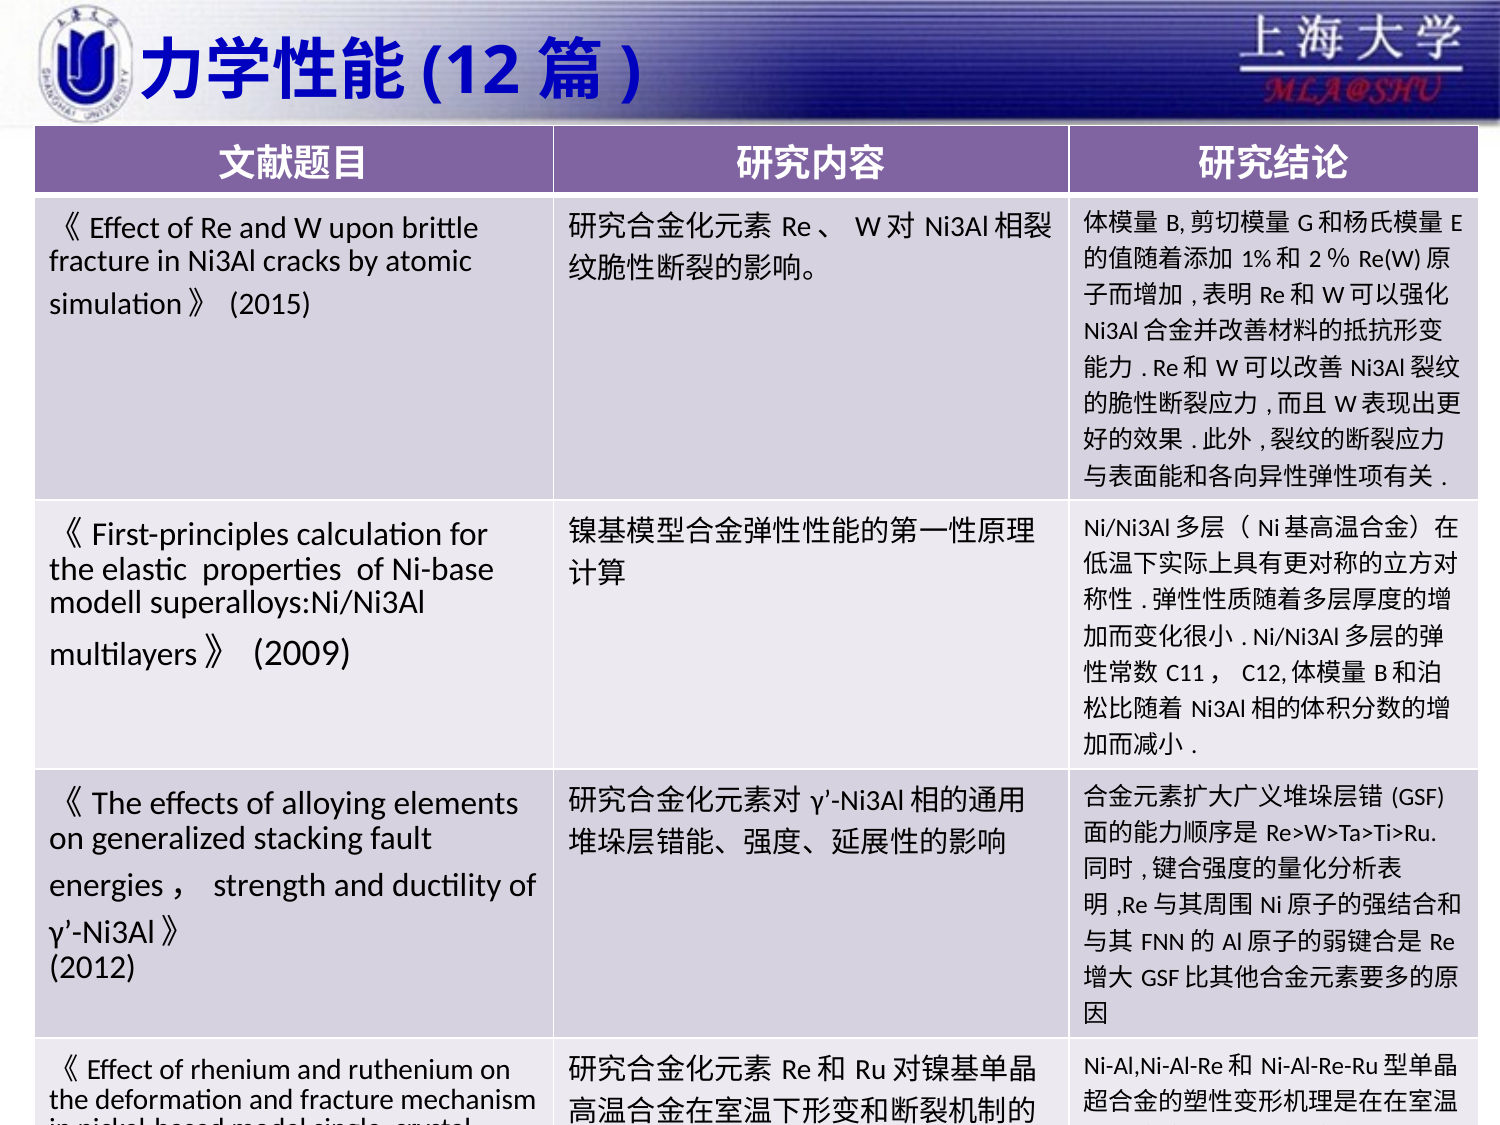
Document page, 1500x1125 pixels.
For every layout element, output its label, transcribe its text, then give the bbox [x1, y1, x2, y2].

table_cell 《First-principles calculation for the elastic properties of Ni-base modell superalloys:Ni/Ni3Al multilayers》(2009) [35, 501, 553, 768]
table_cell Ni/Ni3Al多层（Ni基高温合金）在低温下实际上具有更对称的立方对称性.弹性性质随着多层厚度的增加而变化很小. Ni/Ni3Al多层的弹性常数C11，C12,体模量B和泊松比随着Ni3Al相的体积分数的增加而减小. [1070, 501, 1478, 768]
picture [0, 0, 1500, 1125]
table_cell 合金元素扩大广义堆垛层错(GSF)面的能力顺序是Re>W>Ta>Ti>Ru.同时,键合强度的量化分析表明,Re与其周围Ni原子的强结合和与其FNN的Al原子的弱键合是Re增大GSF比其他合金元素要多的原因 [1070, 770, 1478, 1037]
table_cell 《The effects of alloying elements on generalized stacking fault energies，strength and ductility of γ’-Ni3Al》 (2012) [35, 770, 553, 1037]
table_cell 体模量B,剪切模量G和杨氏模量E的值随着添加1%和2％Re(W)原子而增加,表明Re和W可以强化Ni3Al合金并改善材料的抵抗形变能力. Re和W可以改善Ni3Al裂纹的脆性断裂应力,而且W表现出更好的效果.此外,裂纹的断裂应力与表面能和各向异性弹性项有关. [1070, 198, 1478, 499]
table_header 文献题目 [35, 126, 553, 192]
table_cell 《Effect of Re and W upon brittle fracture in Ni3Al cracks by atomic simulation》(2015) [35, 198, 553, 499]
table_cell 研究合金化元素对γ’-Ni3Al相的通用堆垛层错能、强度、延展性的影响 [554, 770, 1068, 1037]
table_cell Ni-Al,Ni-Al-Re和Ni-Al-Re-Ru型单晶超合金的塑性变形机理是在在室温下原位拉伸过程中错位的双向滑移.初始的微裂纹通常在两组滑移线的交点处形成.不同单晶超合金模型的不同断裂面归因于元素Re和Ru对位错构型的影响 [1070, 1039, 1478, 1125]
table_header 研究结论 [1070, 126, 1478, 192]
table_header 研究内容 [554, 126, 1068, 192]
table_cell 研究合金化元素Re、W对Ni3Al相裂纹脆性断裂的影响。 [554, 198, 1068, 499]
title 力学性能(12篇) [123, 1, 1474, 125]
table_cell 《Effect of rhenium and ruthenium on the deformation and fracture mechanism in nickel-based model single crystal superalloys during in the insitu tensile at room temperature》(2017) [35, 1039, 553, 1125]
table_cell 研究合金化元素Re和Ru对镍基单晶高温合金在室温下形变和断裂机制的影响 [554, 1039, 1068, 1125]
table_cell 镍基模型合金弹性性能的第一性原理计算 [554, 501, 1068, 768]
